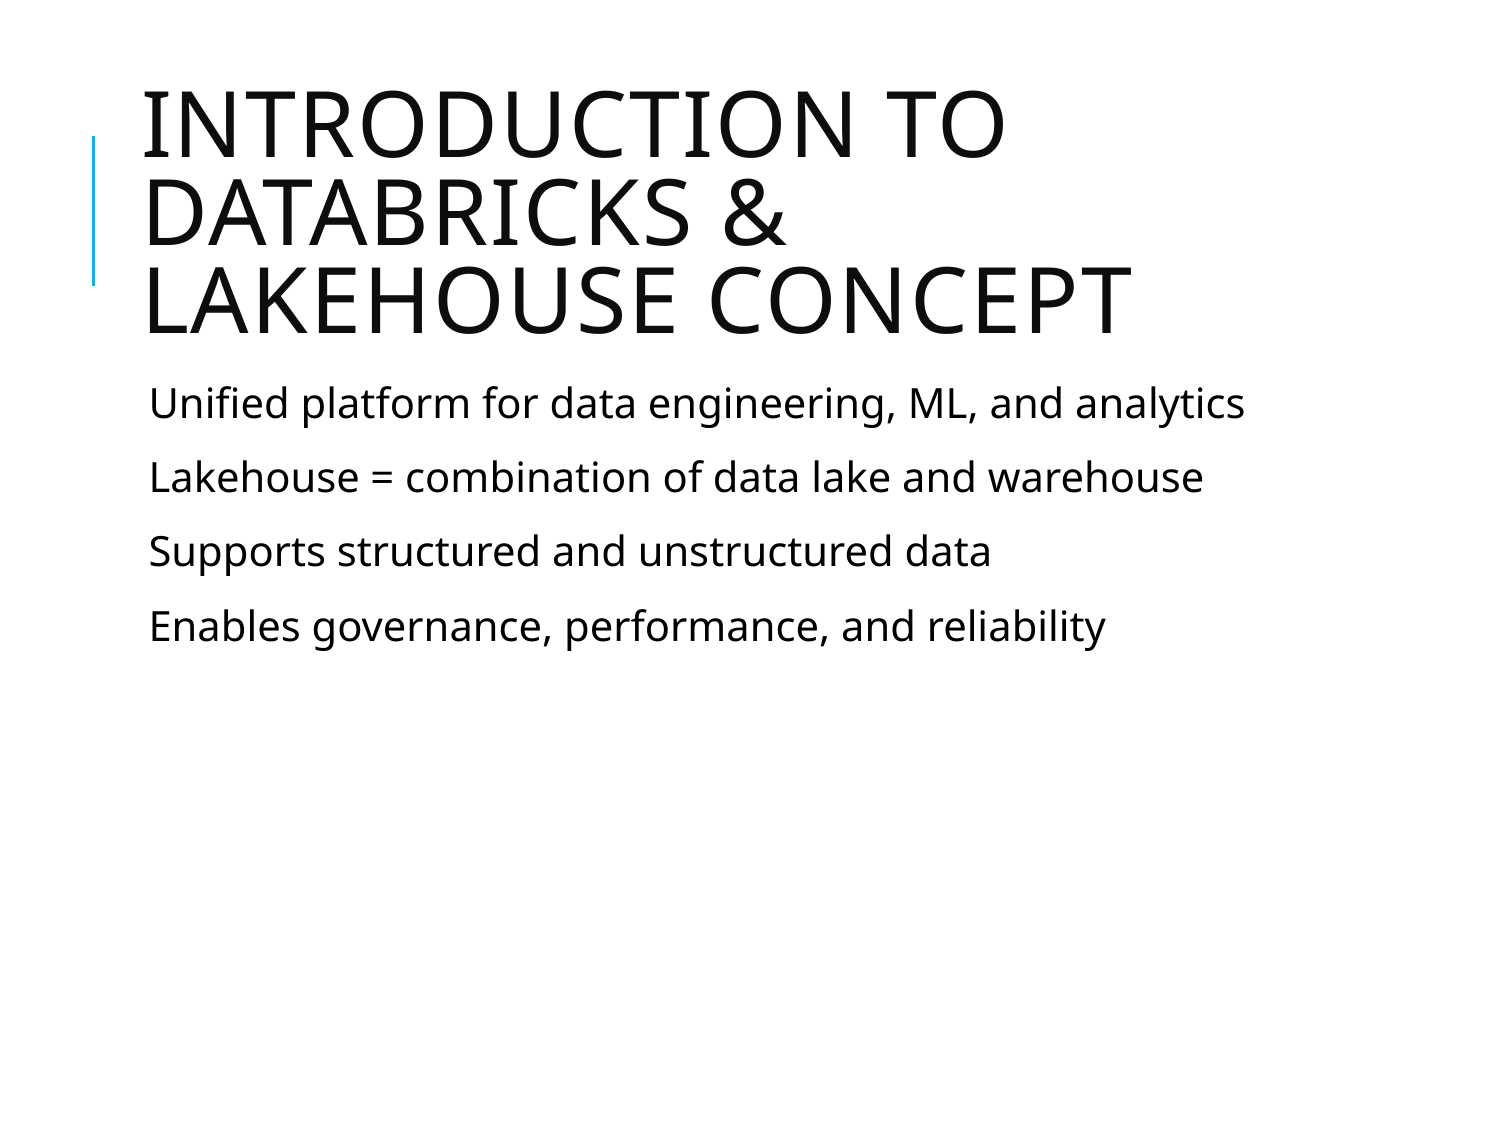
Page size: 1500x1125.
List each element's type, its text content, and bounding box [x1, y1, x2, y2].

list Unified platform for data engineering, ML, and analytics Lakehouse = combination of data lake and warehouse Supports structured and unstructured data Enables governance, performance, and reliability [126, 375, 1322, 1035]
title Introduction to Databricks & Lakehouse Concept [126, 96, 1322, 342]
